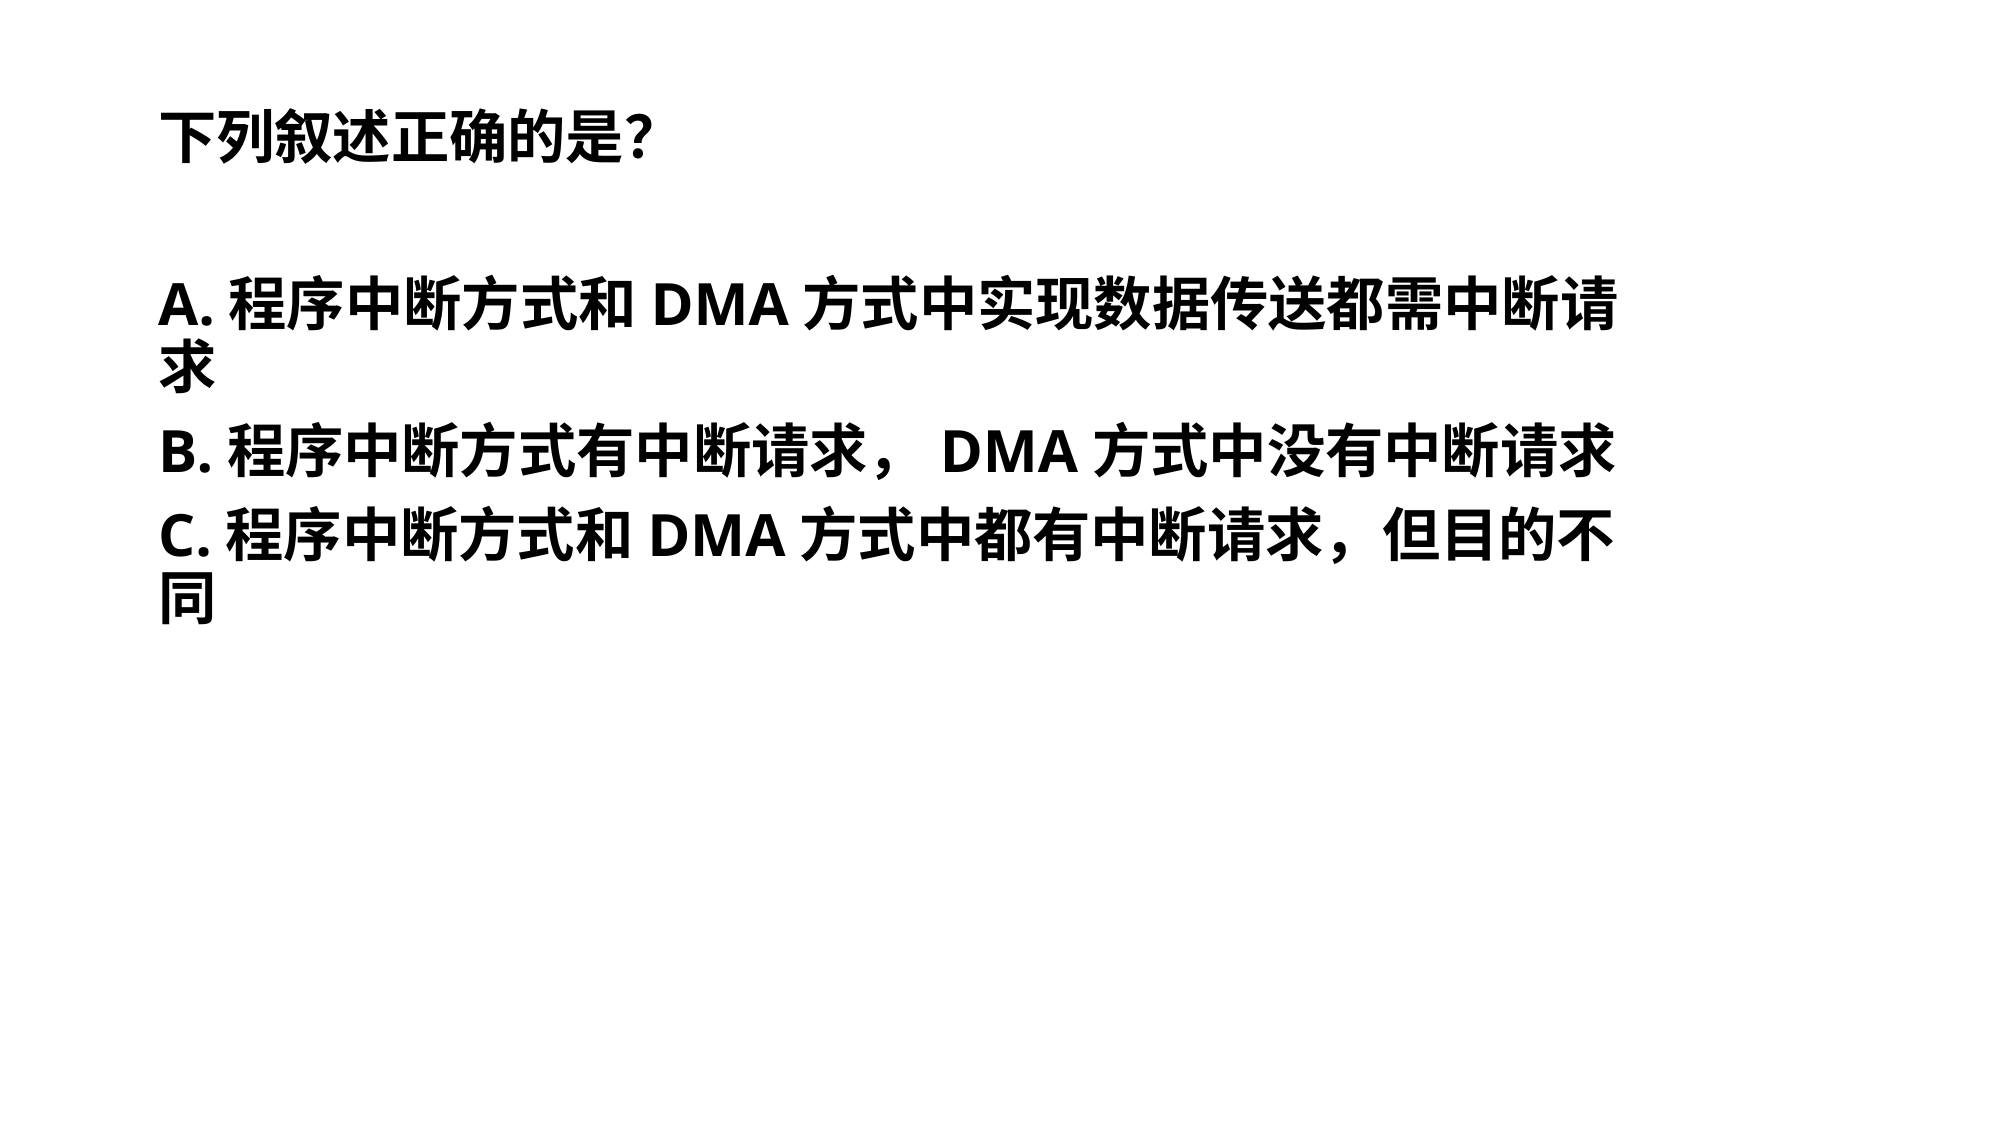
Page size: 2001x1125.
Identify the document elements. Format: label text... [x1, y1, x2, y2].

list 下列叙述正确的是？ A.程序中断方式和DMA方式中实现数据传送都需中断请求 B.程序中断方式有中断请求，DMA方式中没有中断请求 C.程序中断方式和DMA方式中都有中断请求，但目的不同 [143, 100, 1667, 843]
